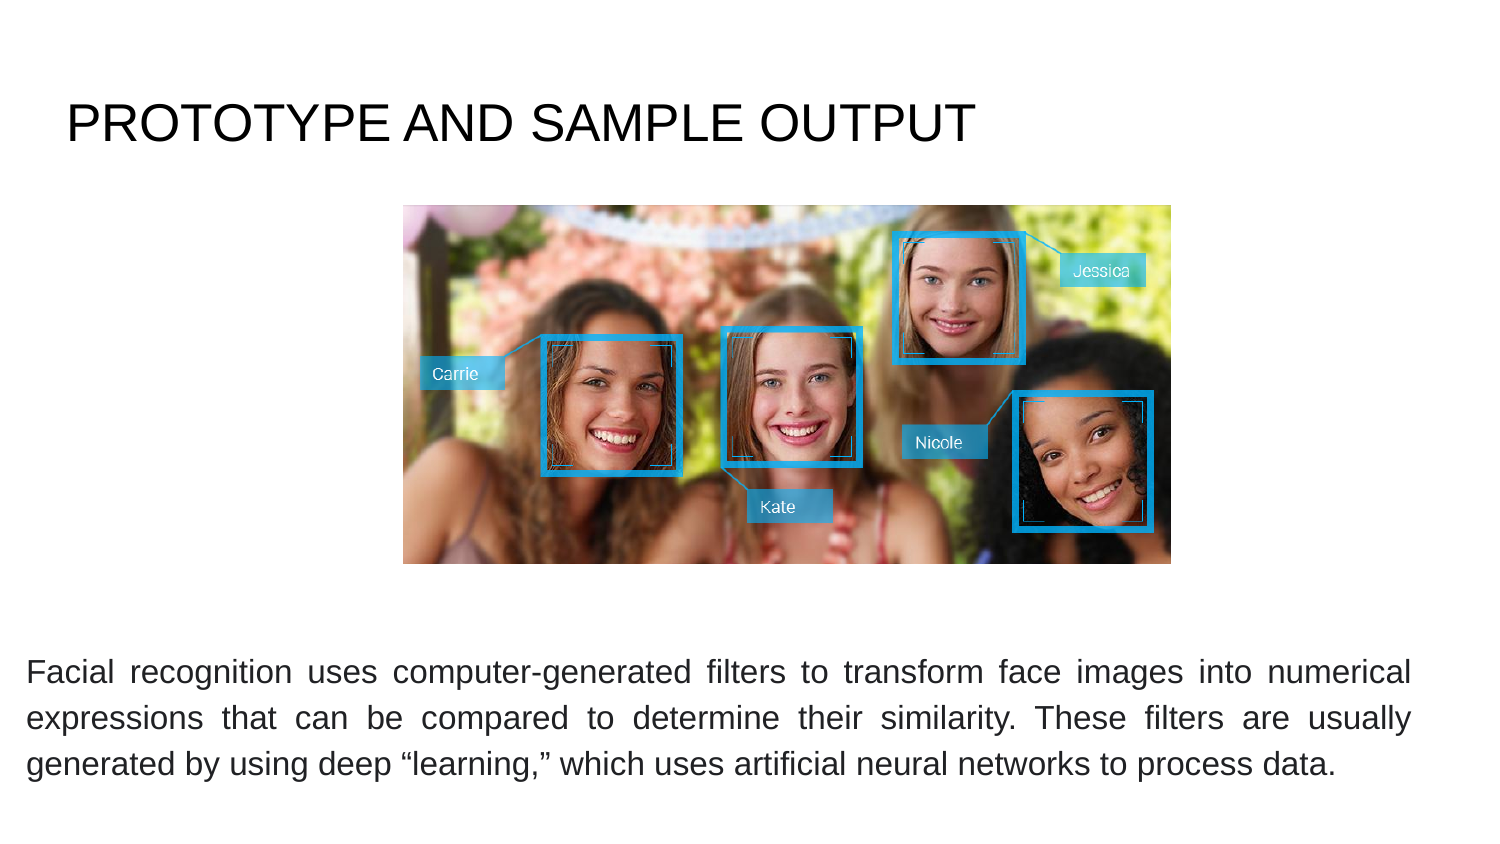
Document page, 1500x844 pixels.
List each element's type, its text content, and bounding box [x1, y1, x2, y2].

list Facial recognition uses computer-generated filters to transform face images into numerical expressions that can be compared to determine their similarity. These filters are usually generated by using deep “learning,” which uses artificial neural networks to process data. [11, 629, 1430, 827]
picture [402, 205, 1171, 564]
title PROTOTYPE AND SAMPLE OUTPUT [51, 72, 1449, 167]
